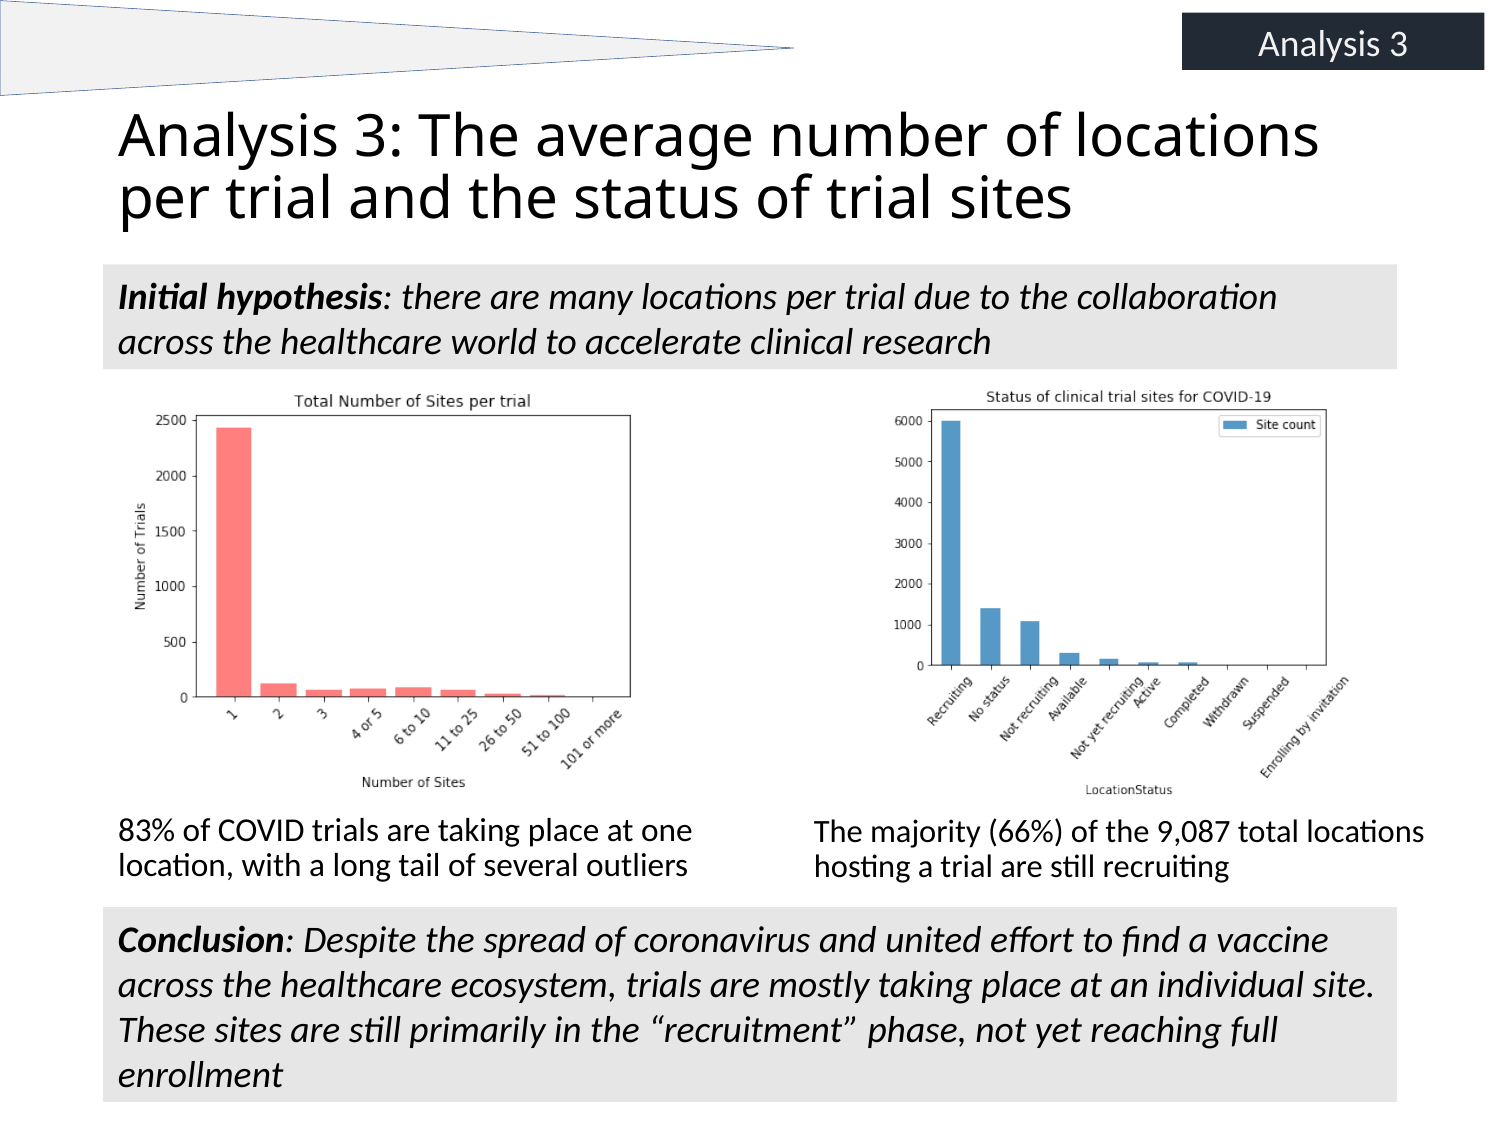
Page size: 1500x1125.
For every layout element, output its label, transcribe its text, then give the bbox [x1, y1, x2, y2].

text_box Analysis 3 [1181, 12, 1485, 71]
picture [127, 385, 639, 799]
text_box The majority (66%) of the 9,087 total locations hosting a trial are still recruiting [799, 806, 1446, 893]
picture [885, 382, 1360, 805]
slide_number 14 [1059, 1042, 1397, 1103]
title Analysis 3: The average number of locations per trial and the status of trial sites [103, 59, 1397, 264]
text_box Initial hypothesis: there are many locations per trial due to the collaboration across the healthcare world to accelerate clinical research [103, 264, 1397, 370]
list 83% of COVID trials are taking place at one location, with a long tail of several outliers [103, 804, 750, 889]
text_box Conclusion: Despite the spread of coronavirus and united effort to find a vaccine across the healthcare ecosystem, trials are mostly taking place at an individual site. These sites are still primarily in the “recruitment” phase, not yet reaching full enrollment [103, 907, 1397, 1102]
